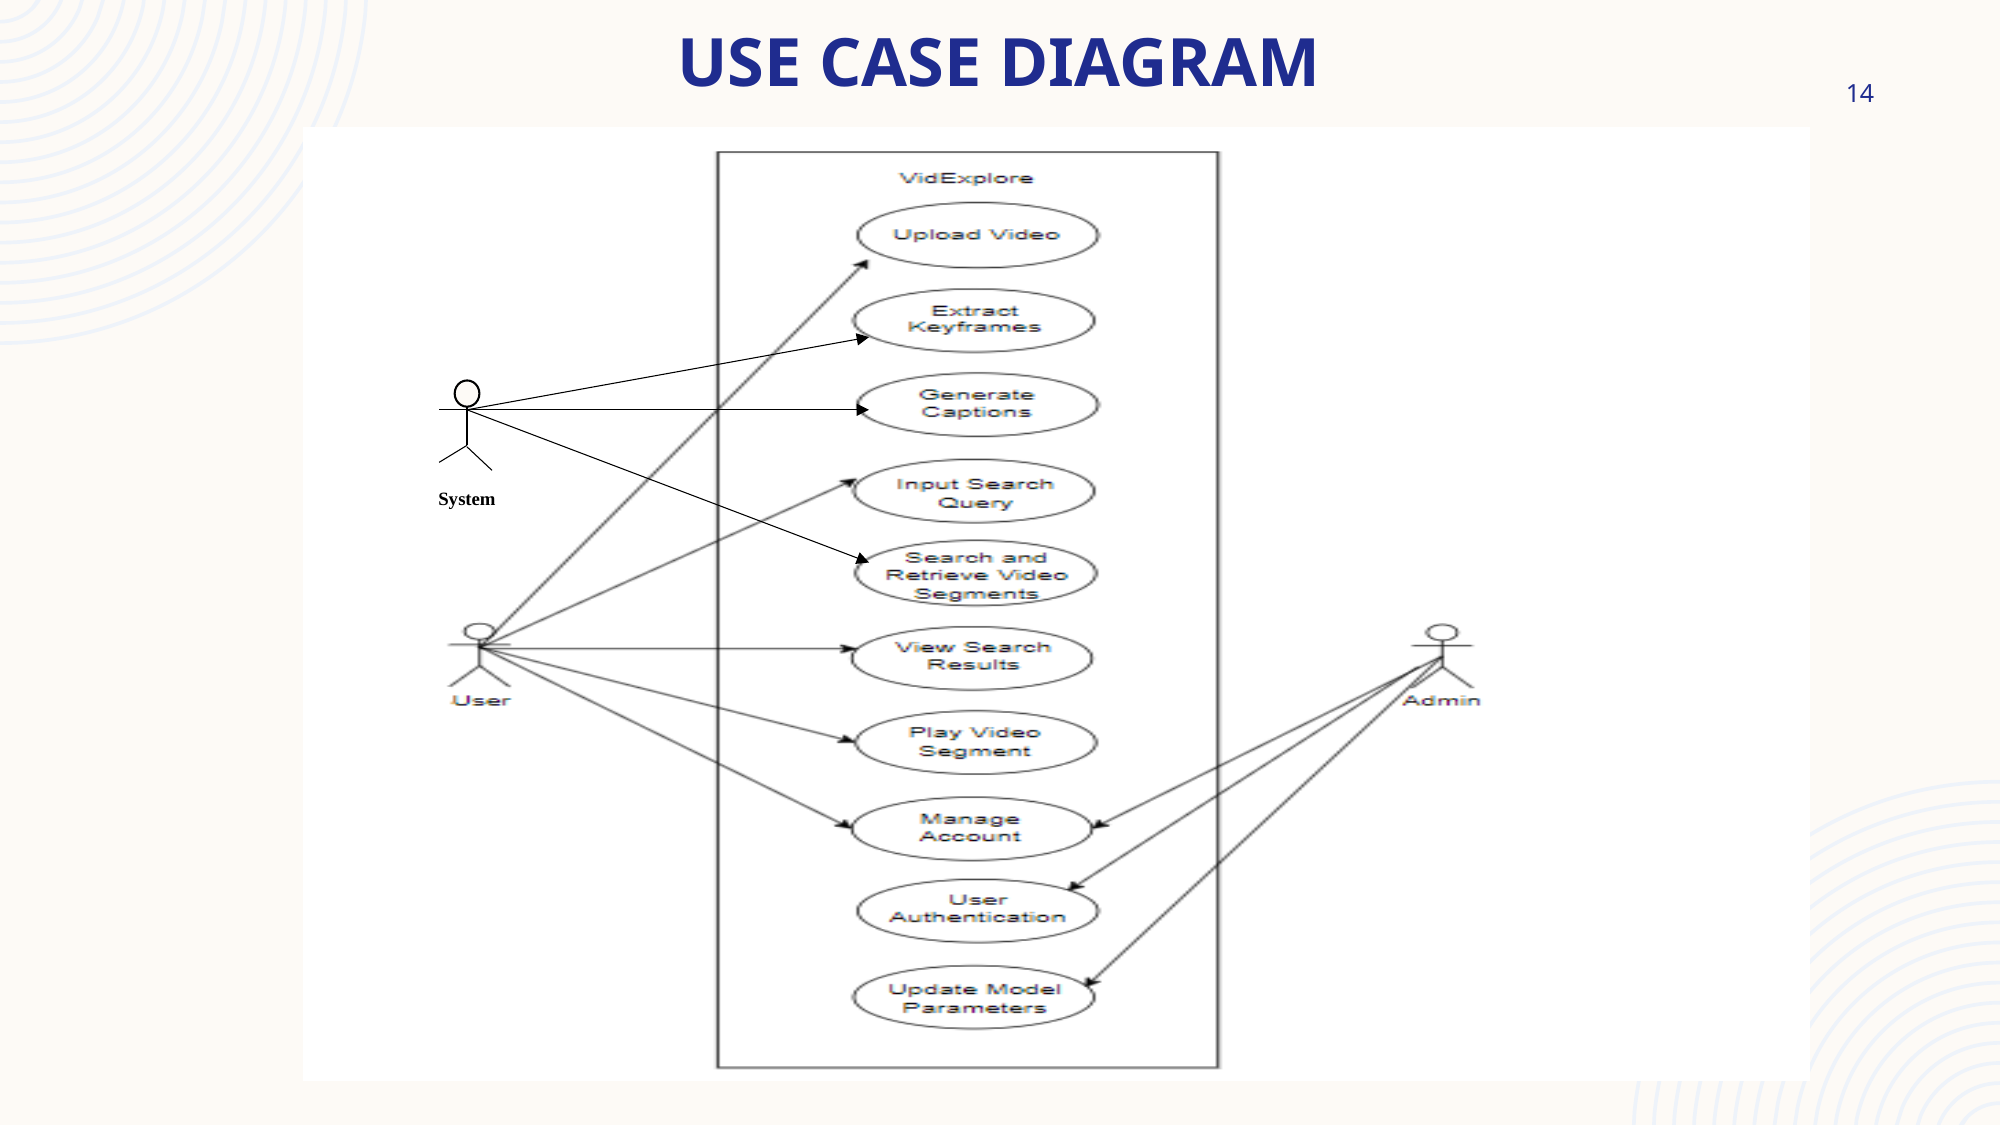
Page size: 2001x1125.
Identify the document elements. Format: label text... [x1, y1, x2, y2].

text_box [466, 409, 869, 563]
title USE CASE DIAGRAM [123, 0, 1875, 127]
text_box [439, 445, 466, 463]
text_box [466, 337, 869, 409]
picture [303, 127, 1810, 1081]
slide_number 14 [1712, 75, 1875, 116]
